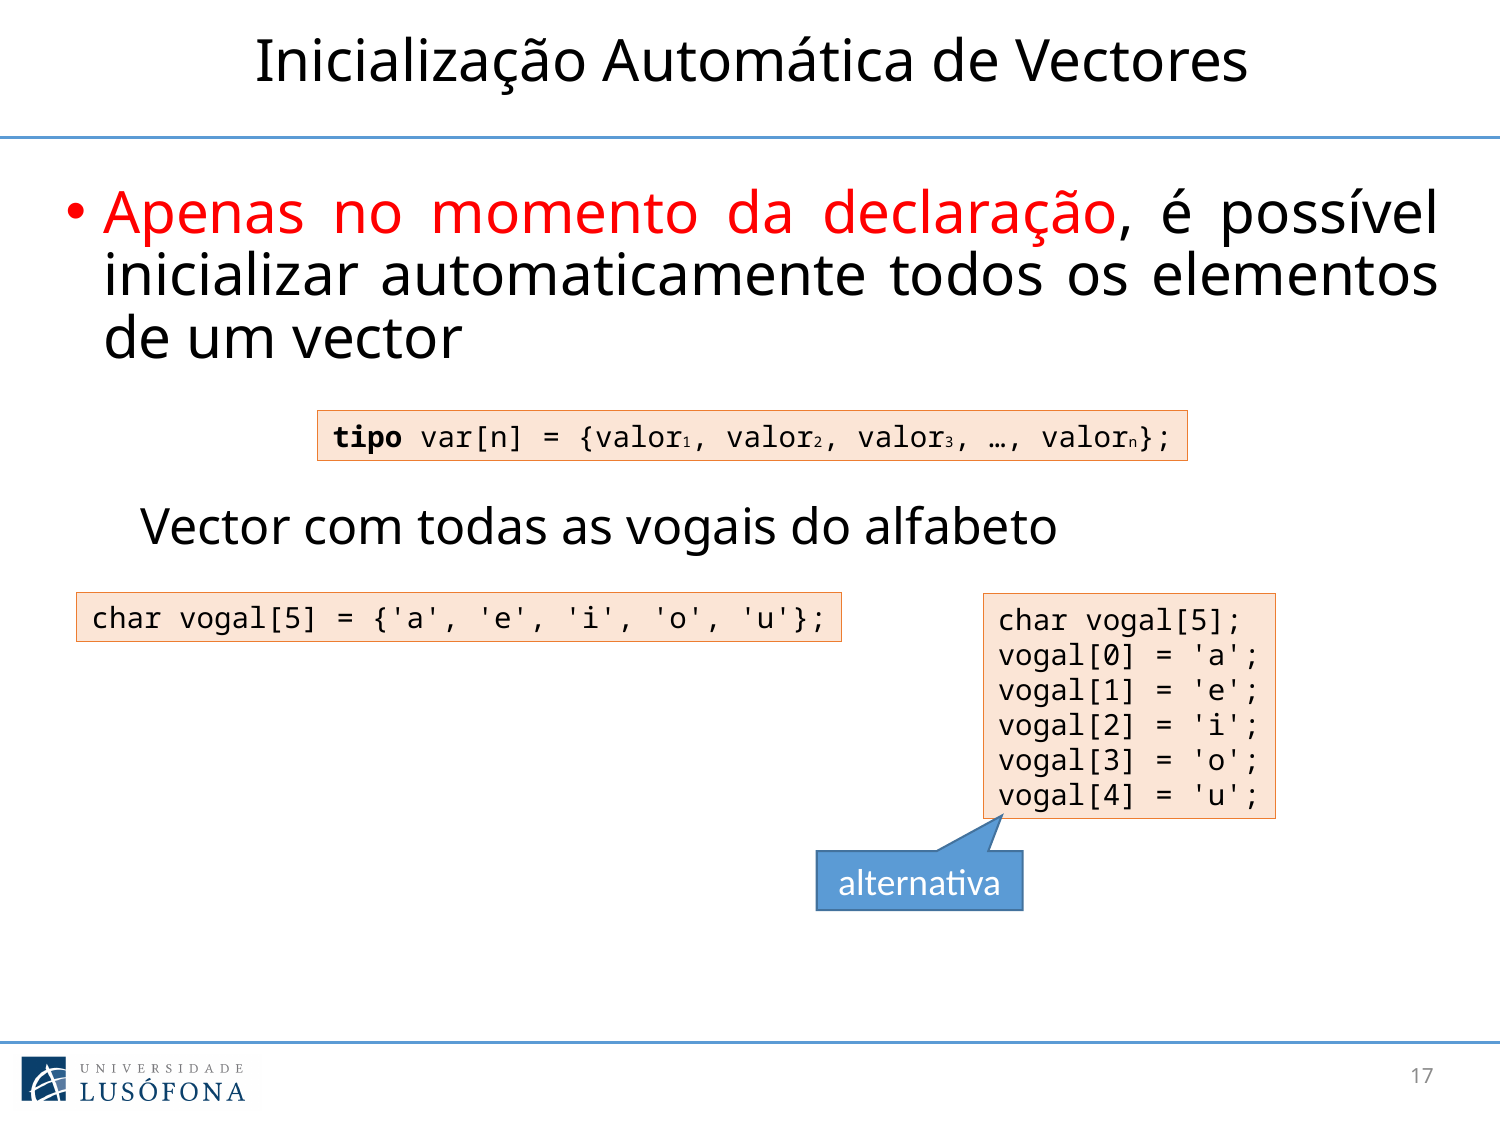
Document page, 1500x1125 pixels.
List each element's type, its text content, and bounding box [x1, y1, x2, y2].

text_box tipo var[n] = {valor1, valor2, valor3, …, valorn}; [317, 410, 1188, 461]
picture [13, 1054, 262, 1111]
slide_number 17 [1328, 1058, 1449, 1094]
text_box char vogal[5] = {'a', 'e', 'i', 'o', 'u'}; [76, 592, 842, 642]
list Apenas no momento da declaração, é possível inicializar automaticamente todos os elementos de um vector Vector com todas as vogais do alfabeto [50, 175, 1455, 575]
text_box char vogal[5]; vogal[0] = 'a'; vogal[1] = 'e'; vogal[2] = 'i'; vogal[3] = 'o'; vogal[4] = 'u'; [983, 593, 1276, 819]
title Inicialização Automática de Vectores [50, 0, 1455, 126]
text_box alternativa [815, 813, 1024, 912]
